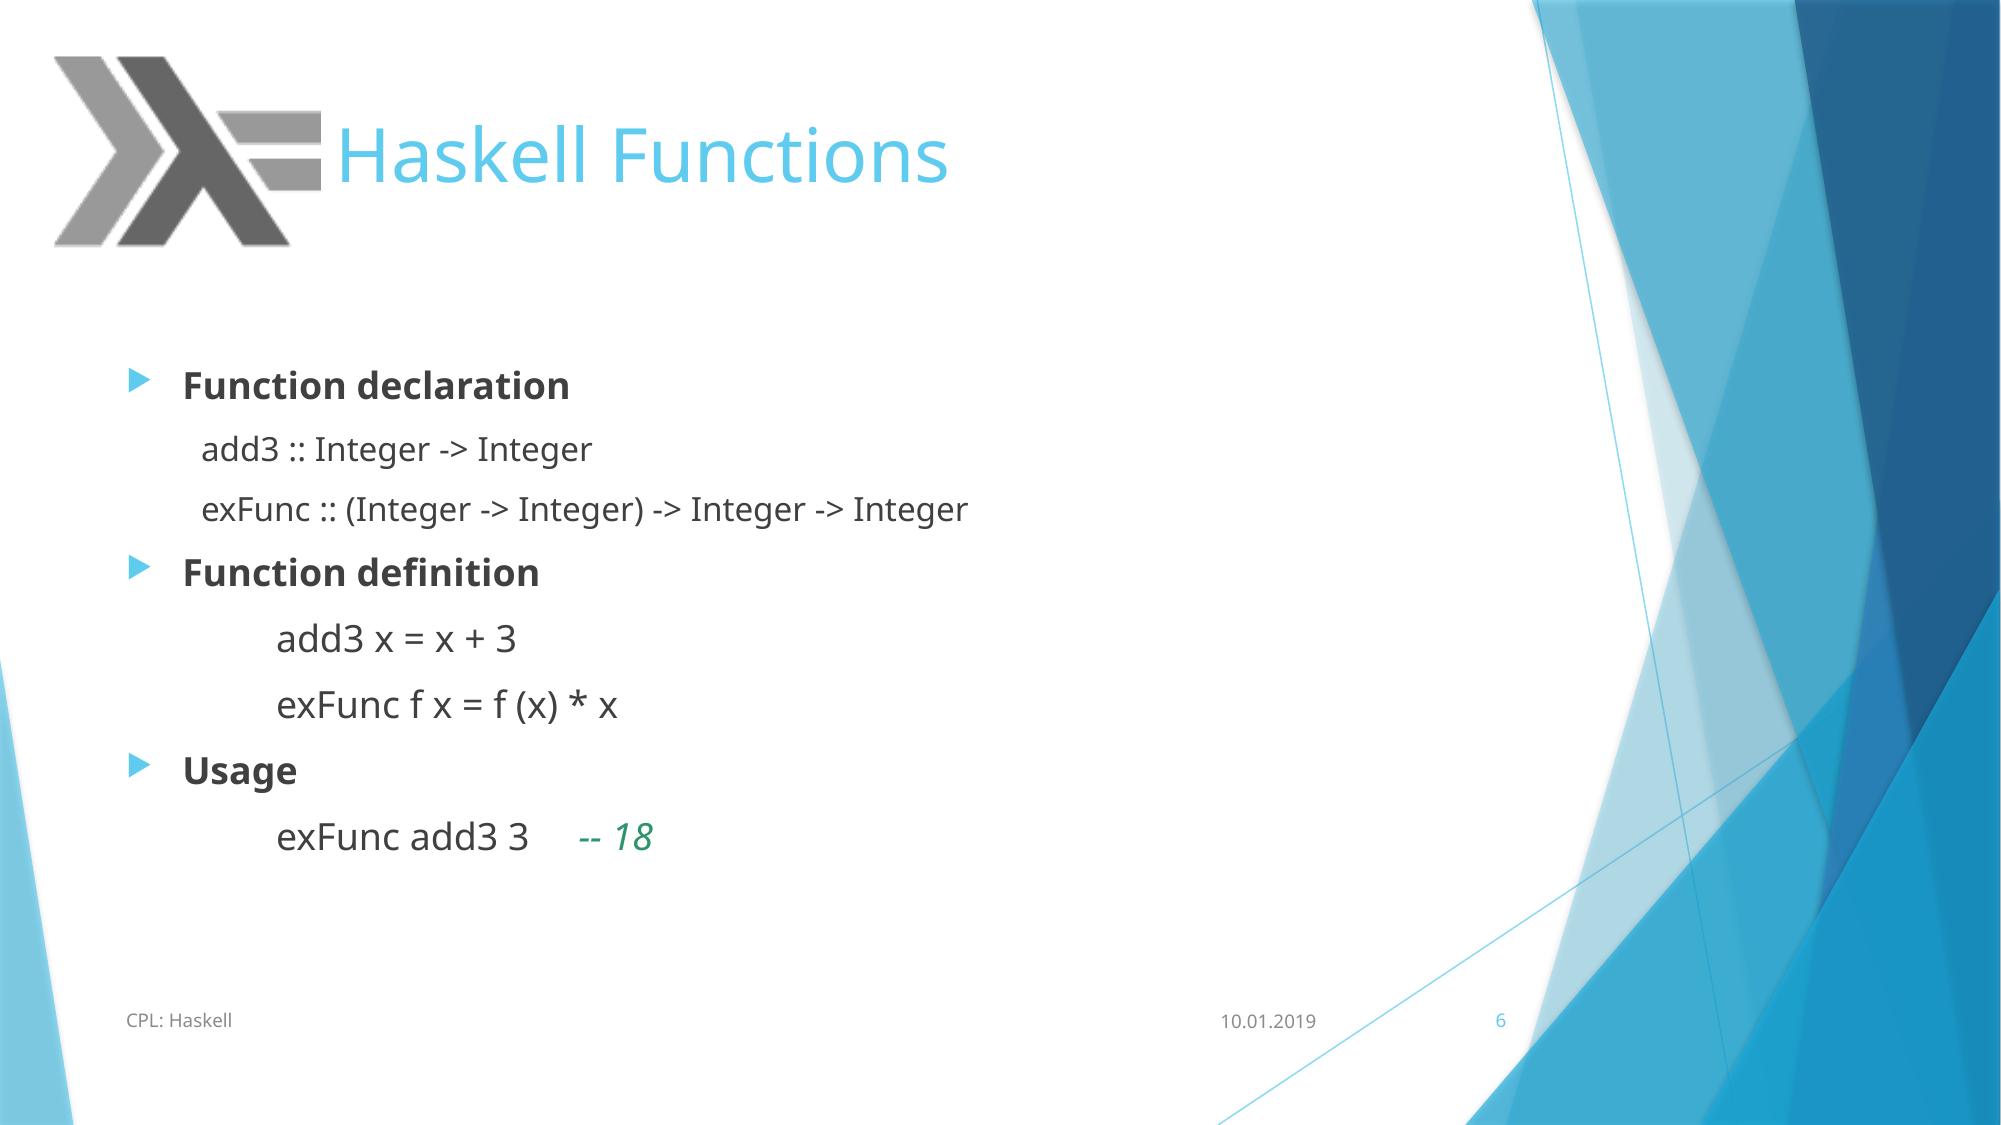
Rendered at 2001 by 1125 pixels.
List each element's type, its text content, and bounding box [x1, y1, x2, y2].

list Function declaration add3 :: Integer -> Integer exFunc :: (Integer -> Integer) -> Integer -> Integer Function definition add3 x = x + 3 exFunc f x = f (x) * x Usage exFunc add3 3 -- 18 [111, 354, 1522, 992]
footer CPL: Haskell [111, 991, 1145, 1051]
slide_number 6 [1409, 991, 1522, 1051]
picture [53, 19, 322, 288]
title Haskell Functions [320, 99, 1522, 317]
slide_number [1181, 991, 1332, 1051]
